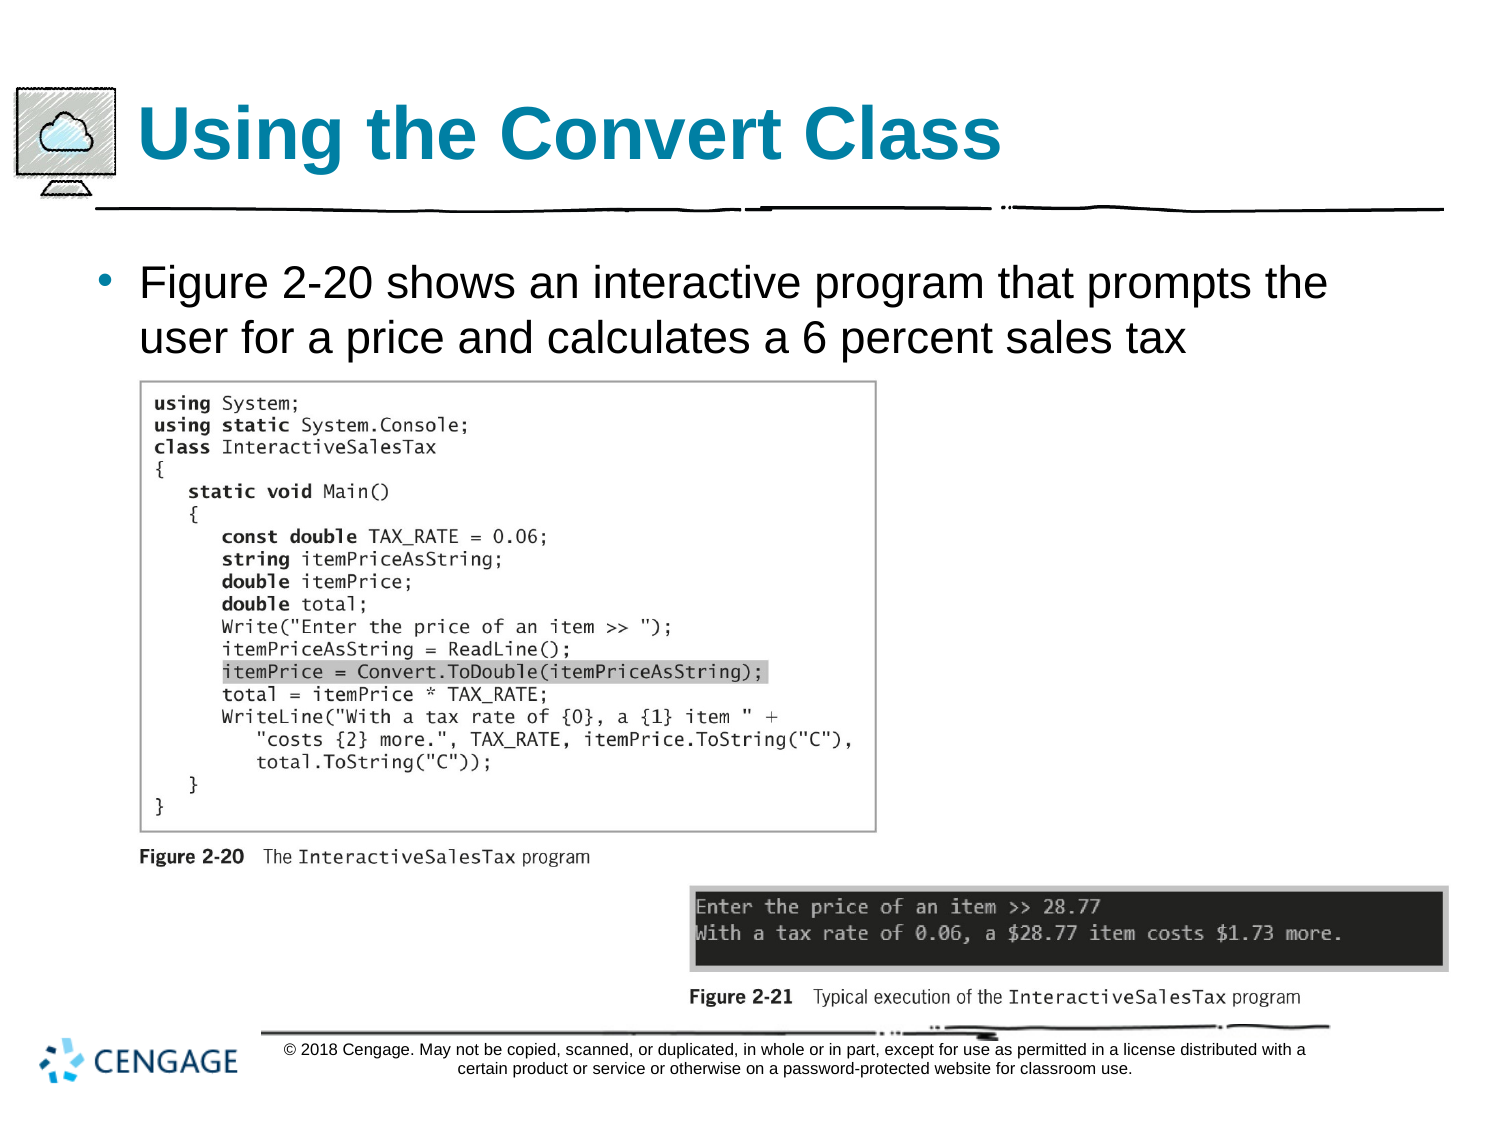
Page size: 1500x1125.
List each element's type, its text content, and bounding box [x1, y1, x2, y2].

picture [687, 883, 1451, 1009]
picture [261, 1024, 1331, 1040]
picture [95, 205, 1444, 213]
picture [19, 1024, 250, 1096]
title Using the Convert Class [137, 84, 1475, 175]
picture [13, 86, 117, 201]
list © 2018 Cengage. May not be copied, scanned, or duplicated, in whole or in part, except for use as permitted in a license distributed with a certain product or service or otherwise on a password-protected website for classroom use. [261, 1040, 1331, 1089]
list Figure 2-20 shows an interactive program that prompts the user for a price and calculates a 6 percent sales tax [97, 252, 1331, 364]
picture [137, 377, 880, 869]
